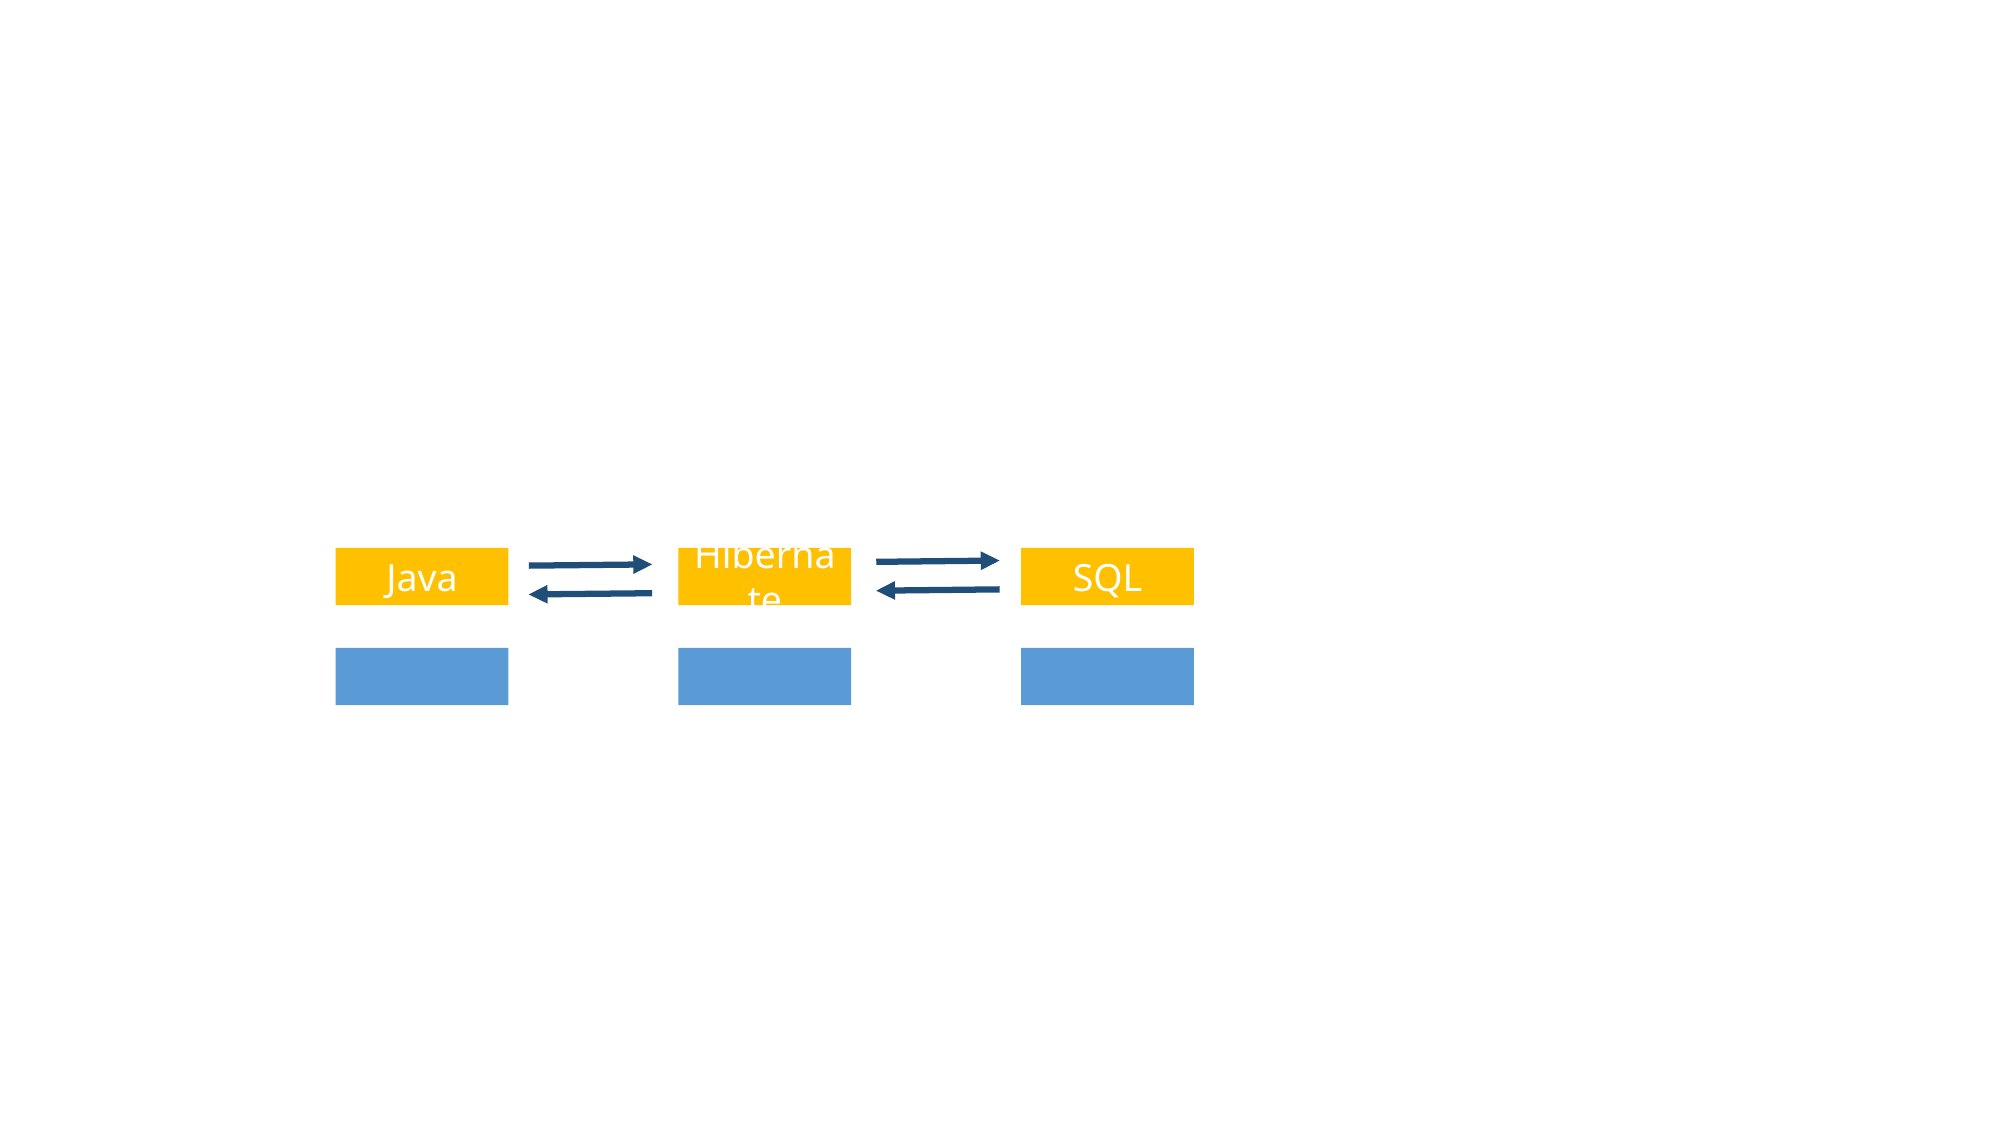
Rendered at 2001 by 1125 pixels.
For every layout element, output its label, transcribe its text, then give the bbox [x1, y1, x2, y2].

text_box Hibernate [677, 547, 852, 606]
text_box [876, 560, 1000, 591]
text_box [528, 564, 653, 595]
text_box SQL [1020, 547, 1195, 606]
text_box [1020, 647, 1195, 706]
text_box [335, 647, 509, 706]
text_box Java [335, 547, 509, 606]
text_box [677, 647, 852, 706]
